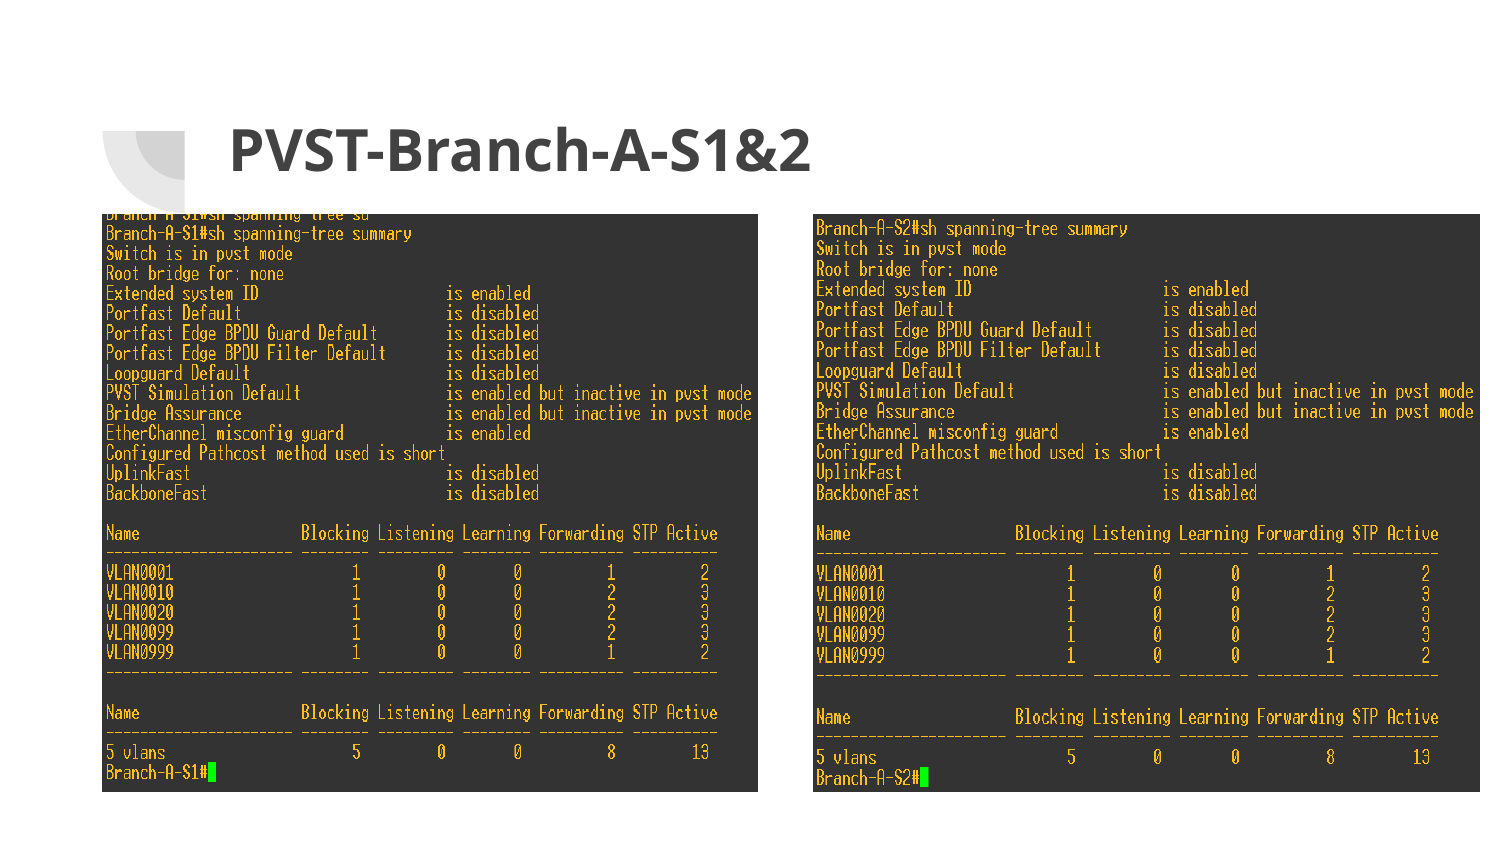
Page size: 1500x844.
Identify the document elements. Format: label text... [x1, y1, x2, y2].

picture [102, 214, 758, 792]
title PVST-Branch-A-S1&2 [213, 98, 1368, 263]
picture [812, 214, 1480, 792]
